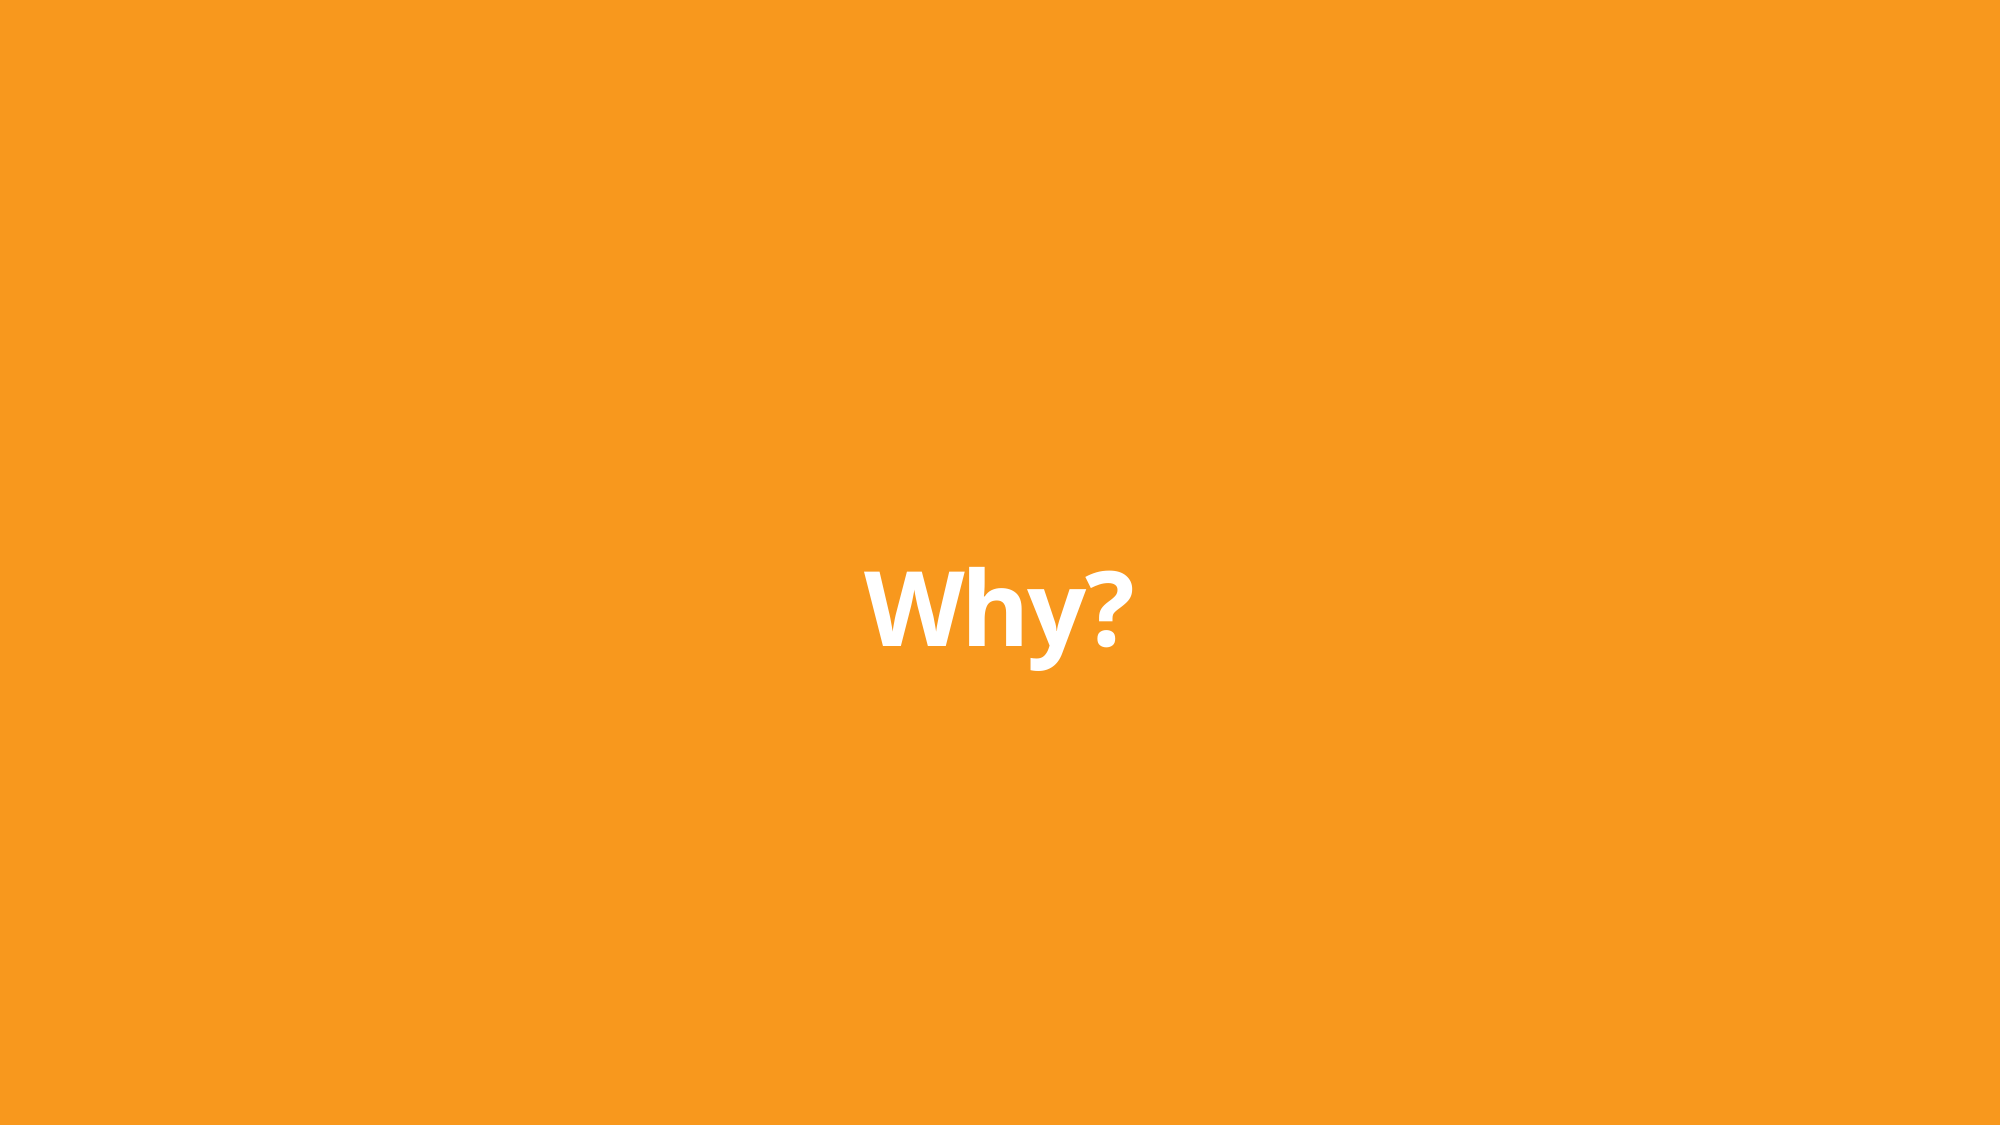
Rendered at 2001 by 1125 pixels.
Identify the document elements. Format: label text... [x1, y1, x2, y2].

text_box Why? [55, 472, 1945, 675]
